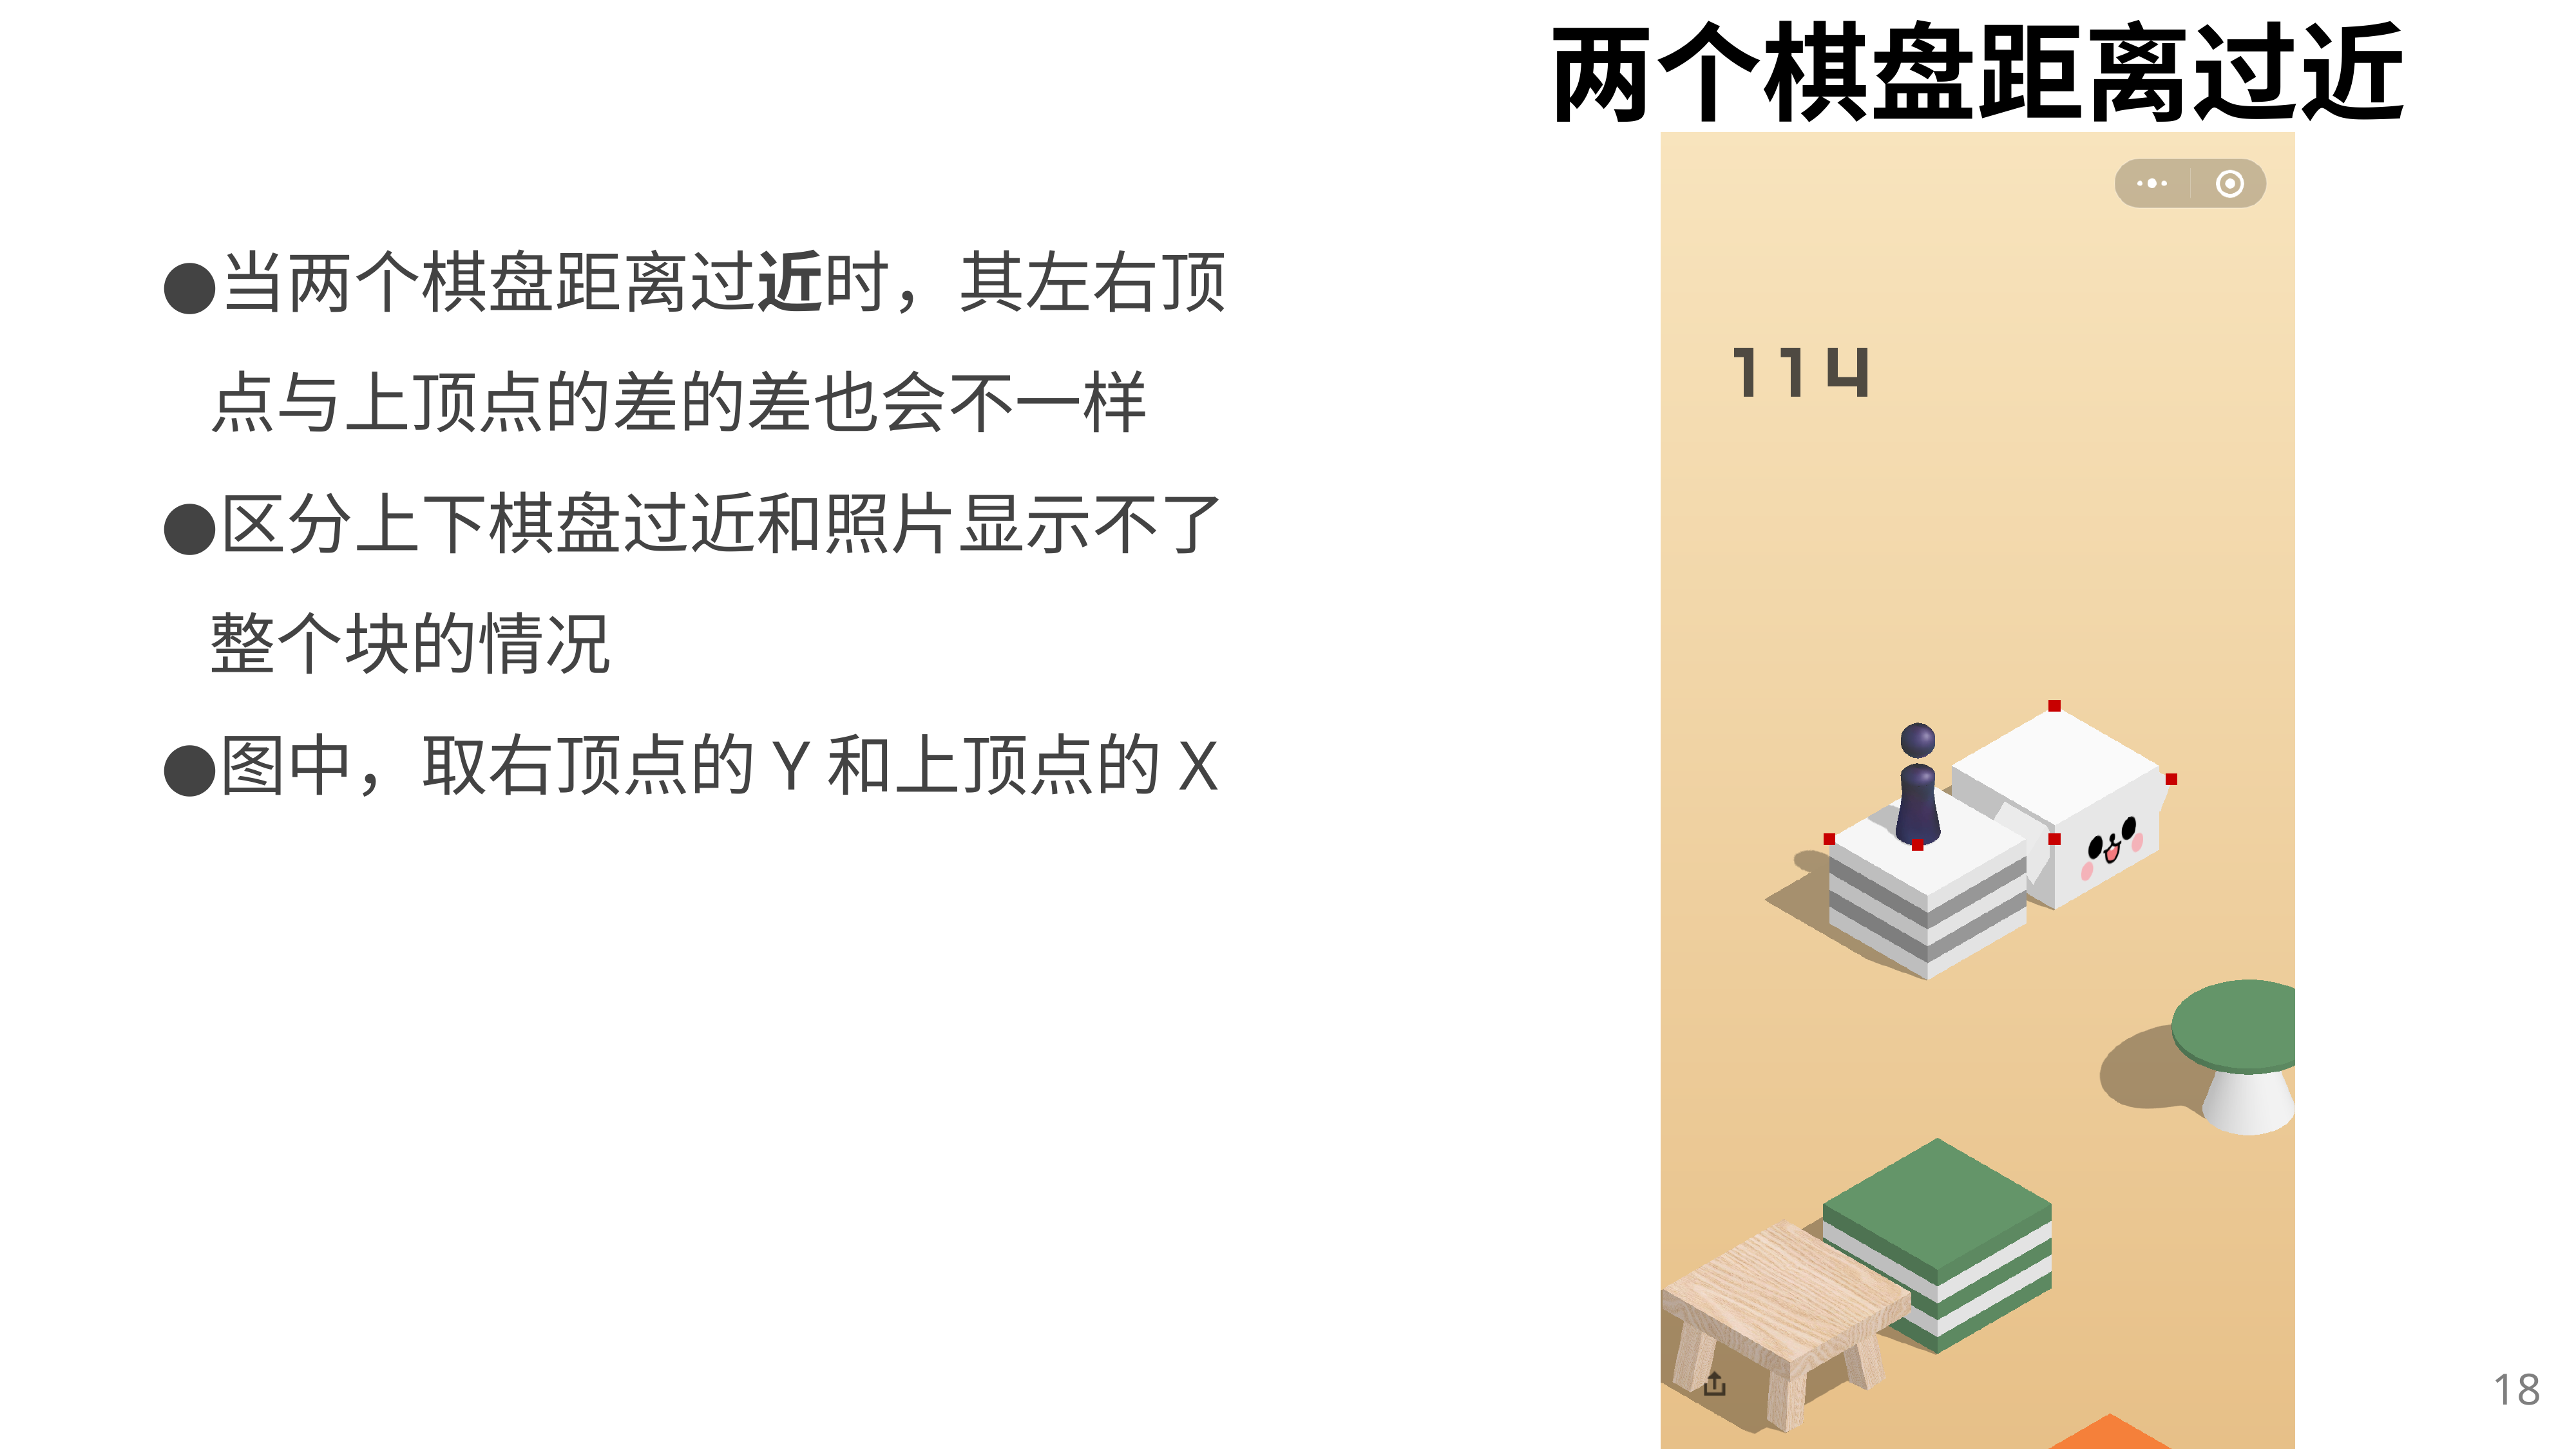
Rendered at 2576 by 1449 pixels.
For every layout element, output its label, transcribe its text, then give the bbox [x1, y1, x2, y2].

text_box 两个棋盘距离过近 [1538, 0, 2533, 234]
picture [1661, 132, 2295, 1449]
slide_number ‹#› [2410, 1338, 2566, 1449]
text_box 当两个棋盘距离过近时，其左右顶点与上顶点的差的差也会不一样 区分上下棋盘过近和照片显示不了整个块的情况 图中，取右顶点的Y和上顶点的X [151, 194, 1250, 448]
